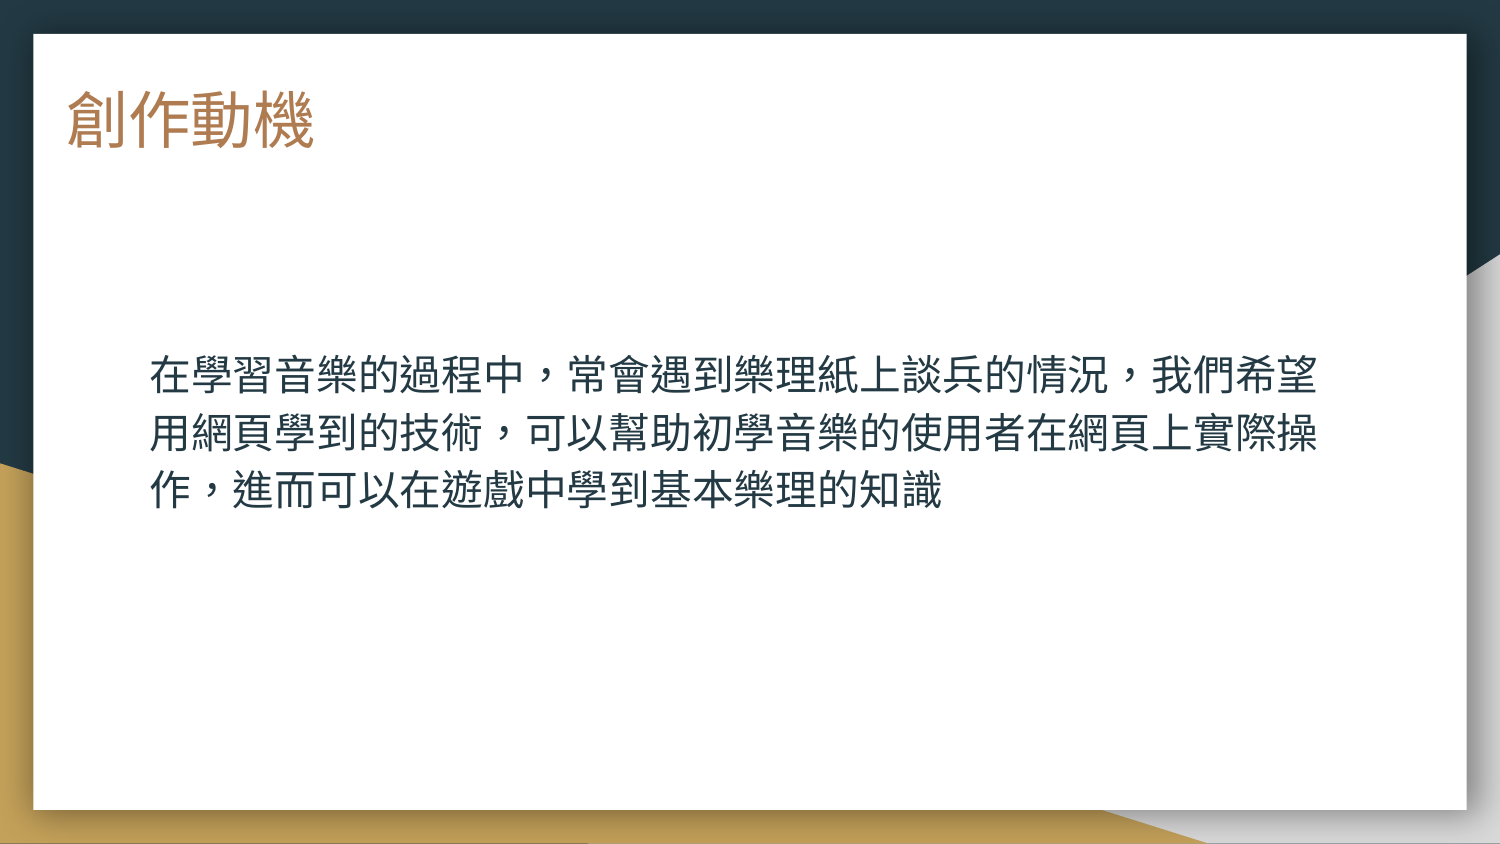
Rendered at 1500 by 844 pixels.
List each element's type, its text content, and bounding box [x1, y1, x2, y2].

title 創作動機 [51, 66, 1449, 161]
list 在學習音樂的過程中，常會遇到樂理紙上談兵的情況，我們希望用網頁學到的技術，可以幫助初學音樂的使用者在網頁上實際操作，進而可以在遊戲中學到基本樂理的知識 [134, 326, 1366, 729]
